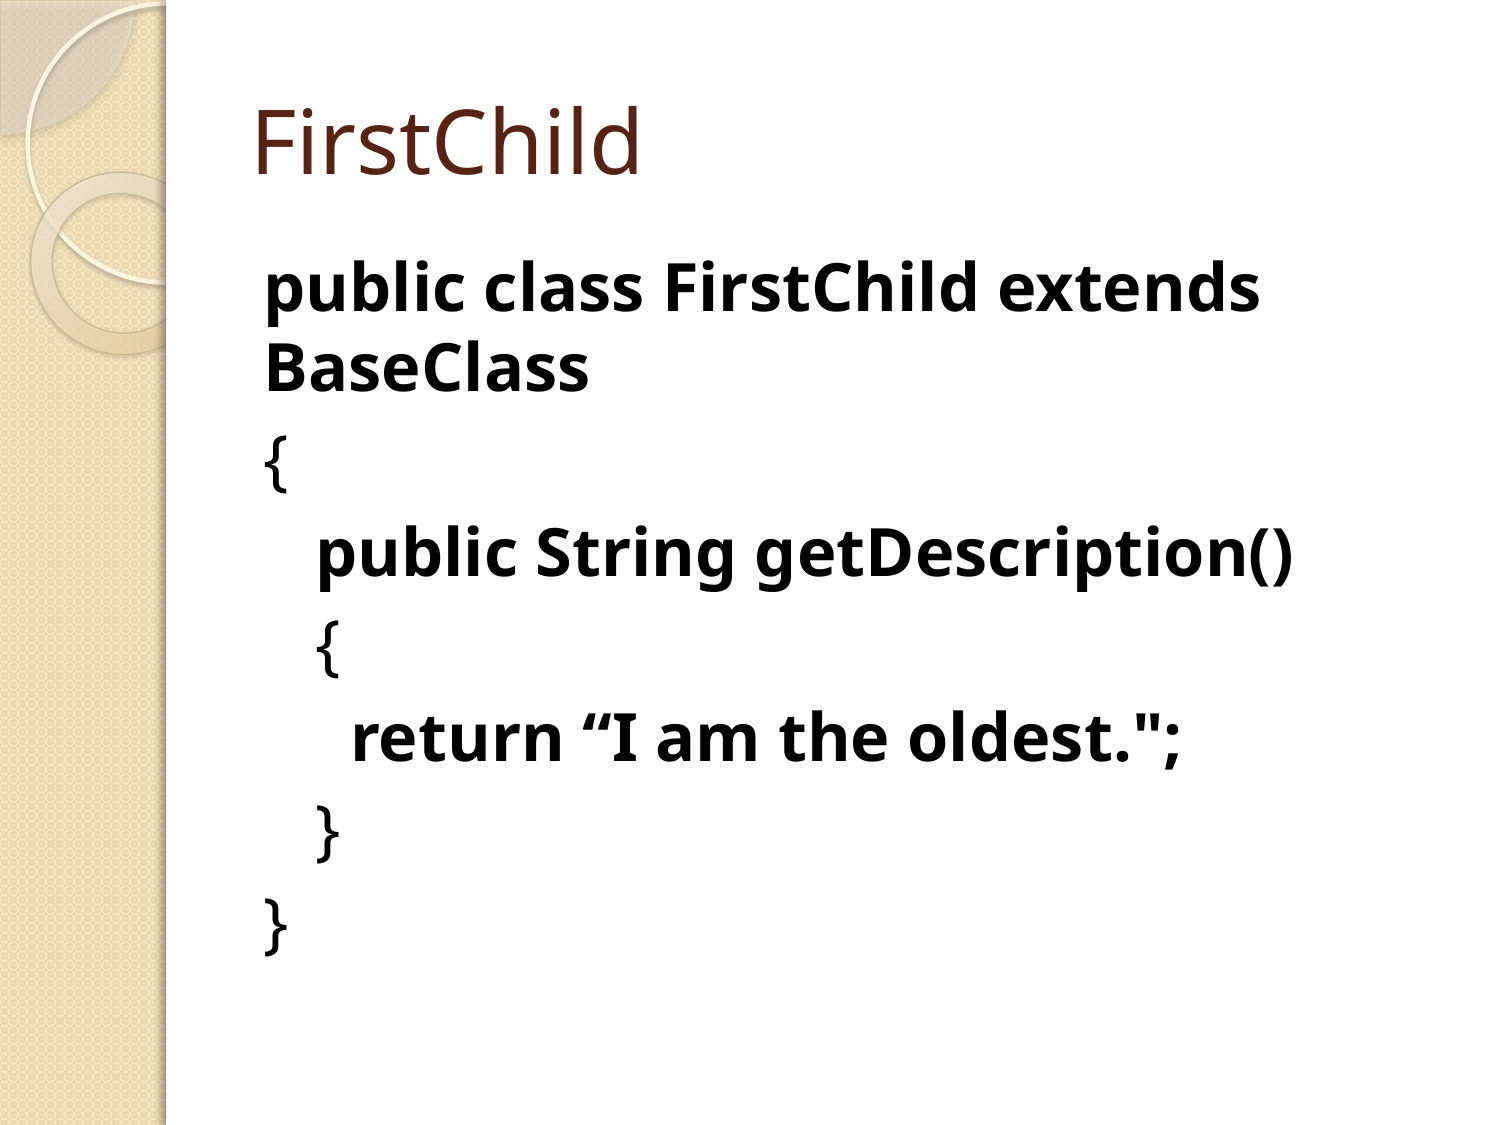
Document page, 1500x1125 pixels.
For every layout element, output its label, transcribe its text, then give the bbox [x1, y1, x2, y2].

title FirstChild [235, 45, 1466, 233]
list public class FirstChild extends BaseClass { public String getDescription() { return “I am the oldest."; } } [235, 237, 1466, 1025]
